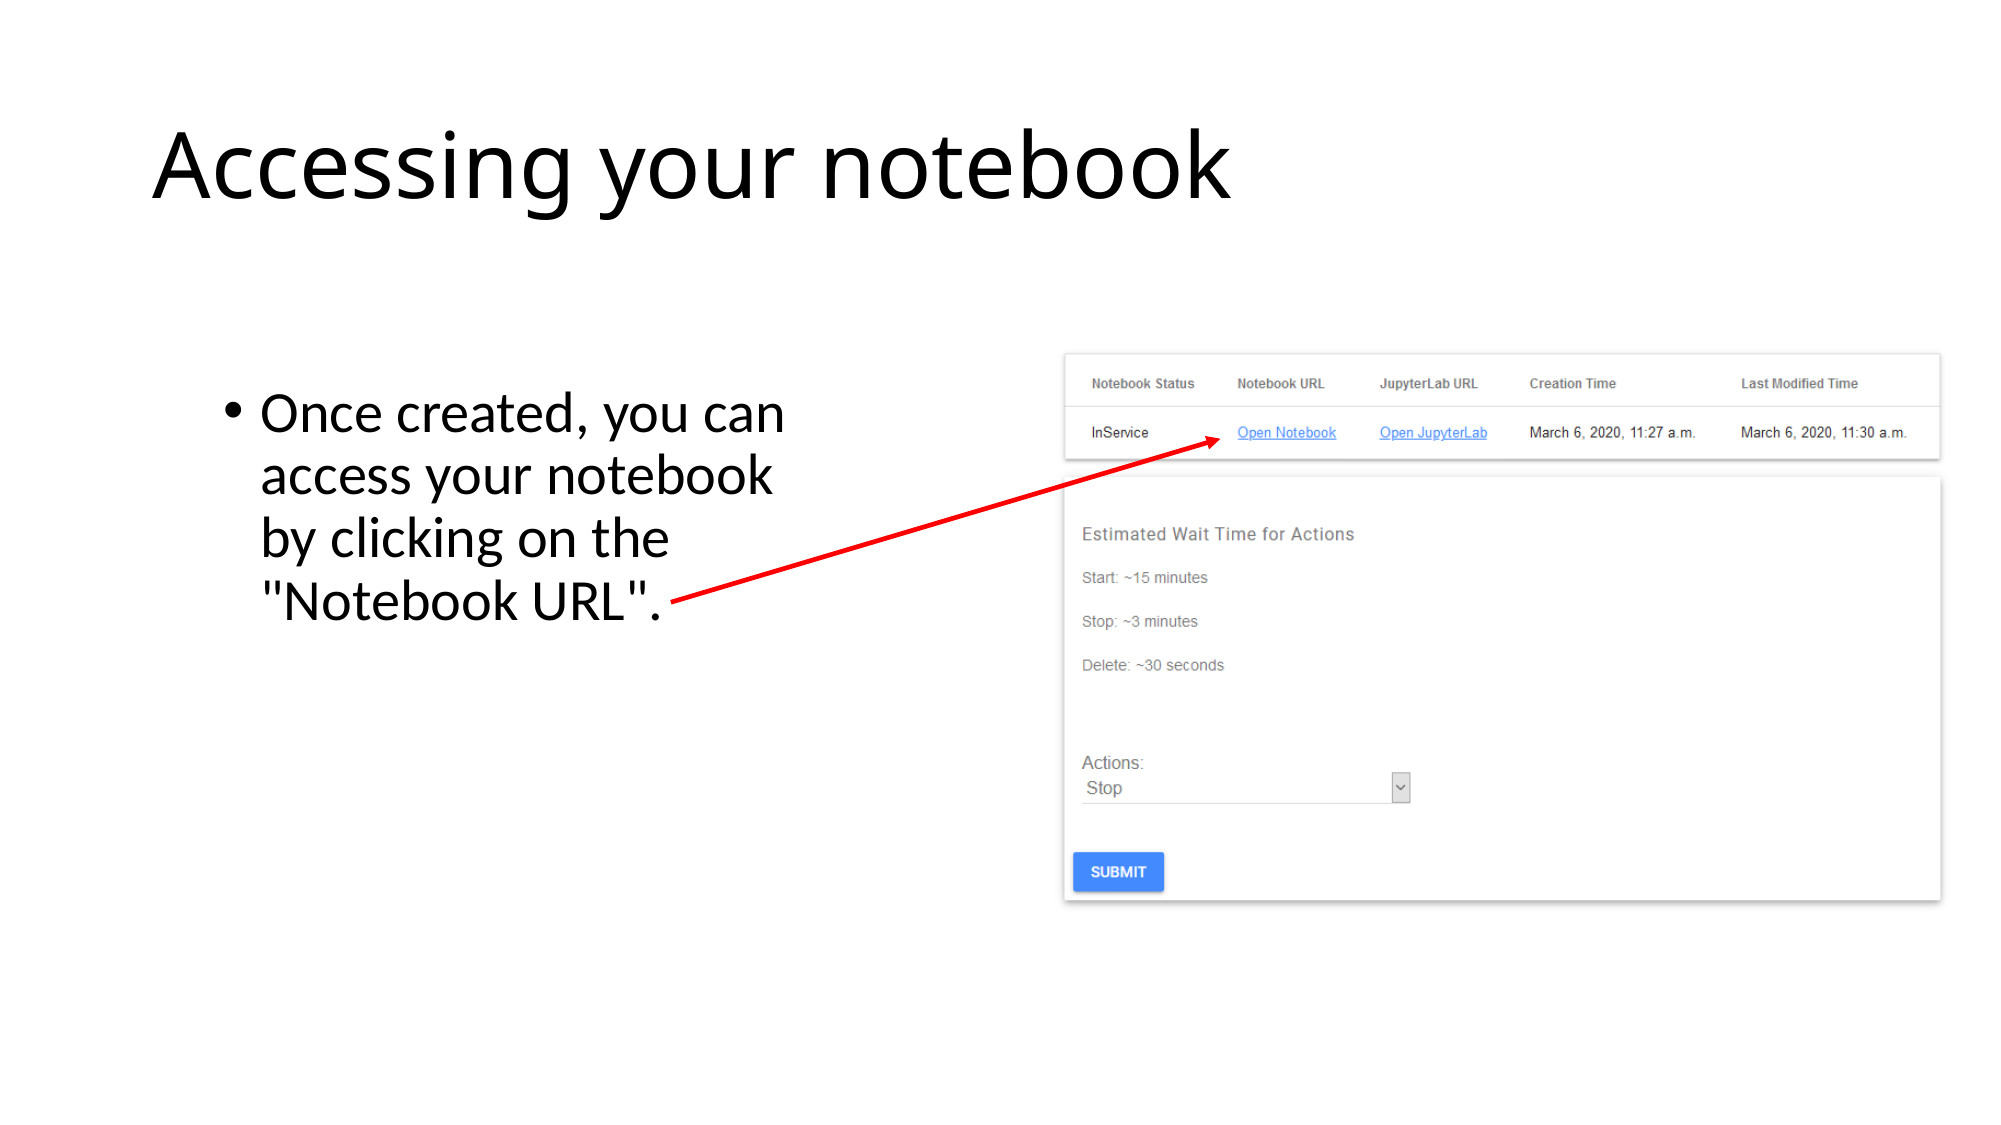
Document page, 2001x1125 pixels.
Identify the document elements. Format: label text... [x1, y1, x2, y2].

picture [1047, 338, 1958, 920]
title Accessing your notebook [137, 59, 1863, 278]
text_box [670, 438, 1221, 603]
list Once created, you can access your notebook by clicking on the "Notebook URL". [208, 374, 850, 1082]
